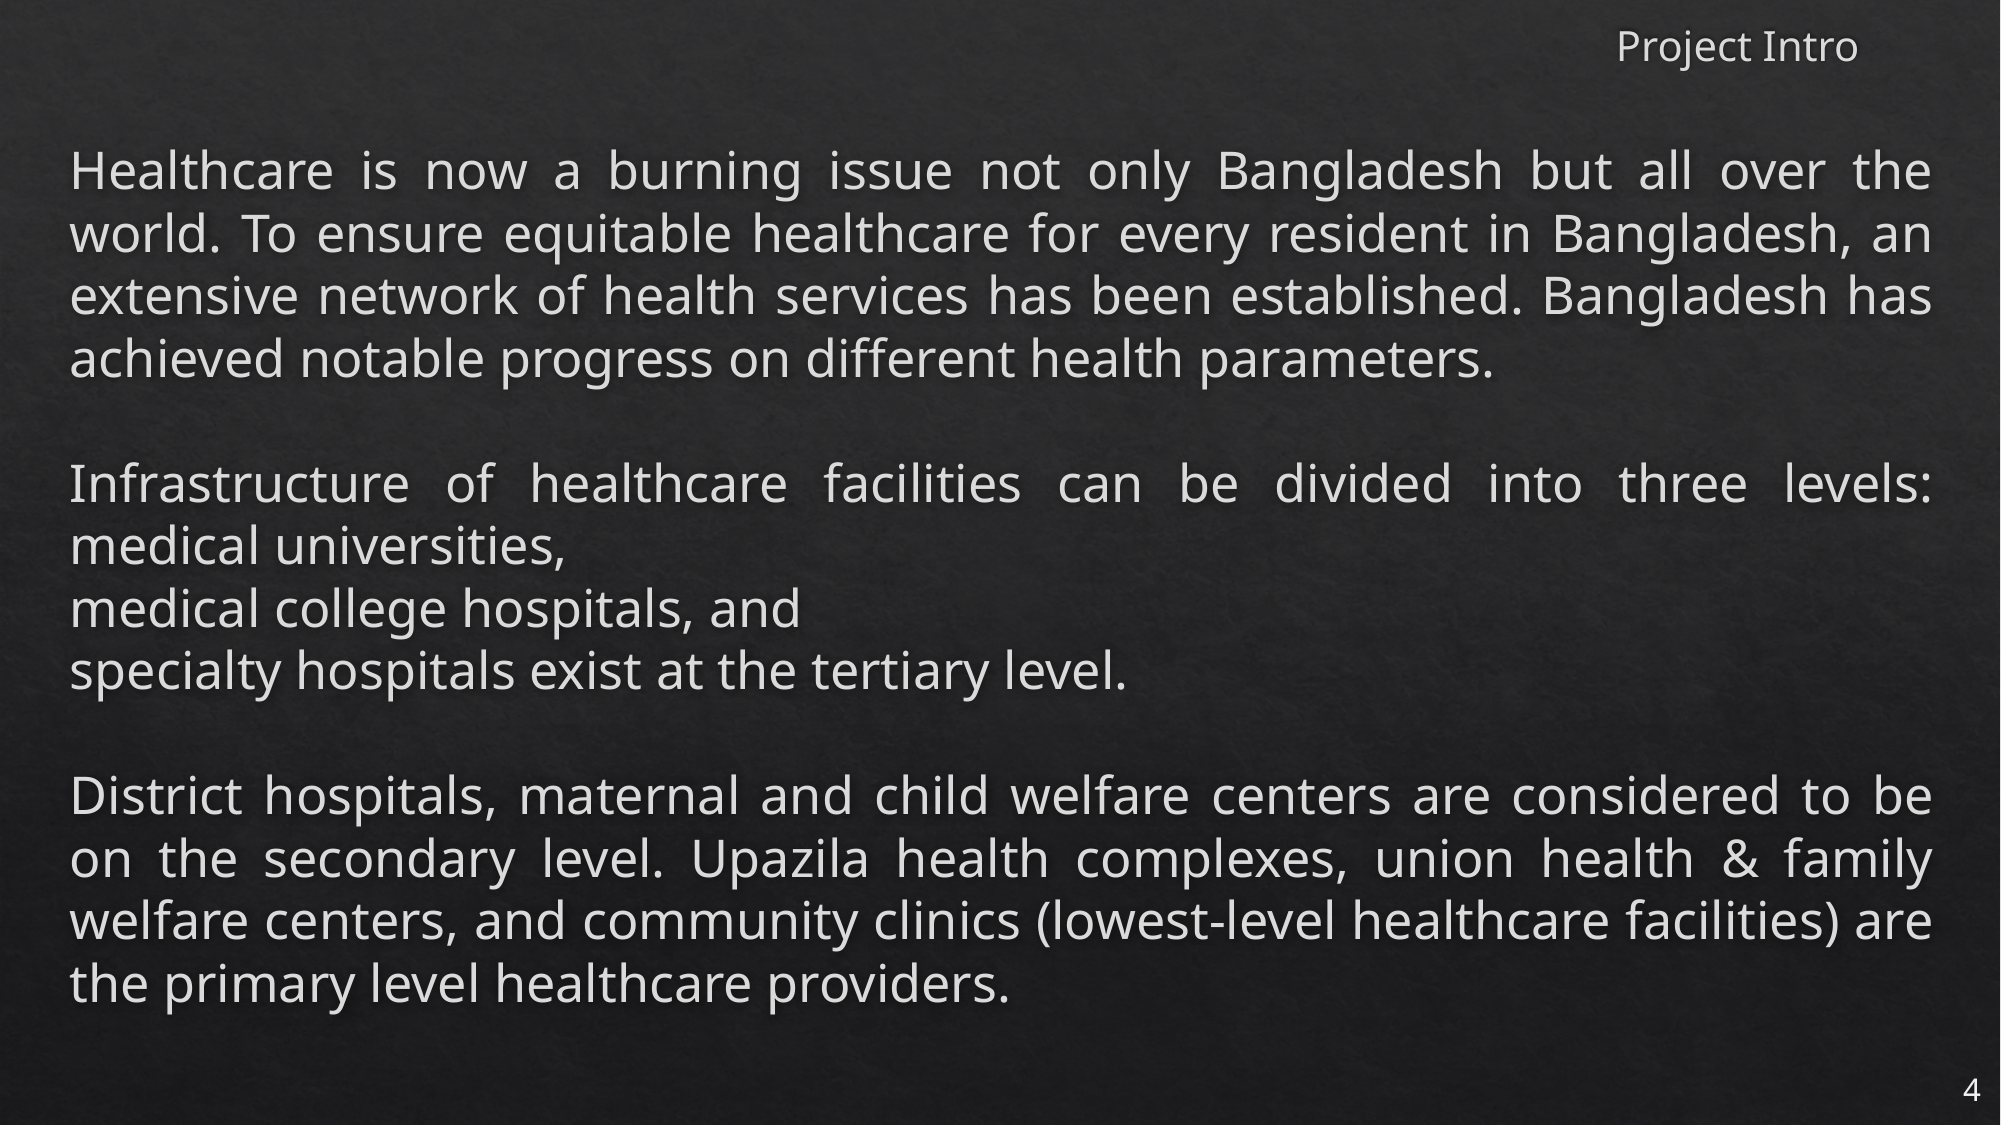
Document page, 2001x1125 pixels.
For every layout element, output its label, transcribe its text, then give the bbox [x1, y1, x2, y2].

title Project Intro [1475, 0, 2000, 90]
slide_number 4 [1872, 1061, 1997, 1122]
text_box Healthcare is now a burning issue not only Bangladesh but all over the world. To ensure equitable healthcare for every resident in Bangladesh, an extensive network of health services has been established. Bangladesh has achieved notable progress on different health parameters. Infrastructure of healthcare facilities can be divided into three levels: medical universities, medical college hospitals, and specialty hospitals exist at the tertiary level. District hospitals, maternal and child welfare centers are considered to be on the secondary level. Upazila health complexes, union health & family welfare centers, and community clinics (lowest-level healthcare facilities) are the primary level healthcare providers. [54, 111, 1950, 1039]
